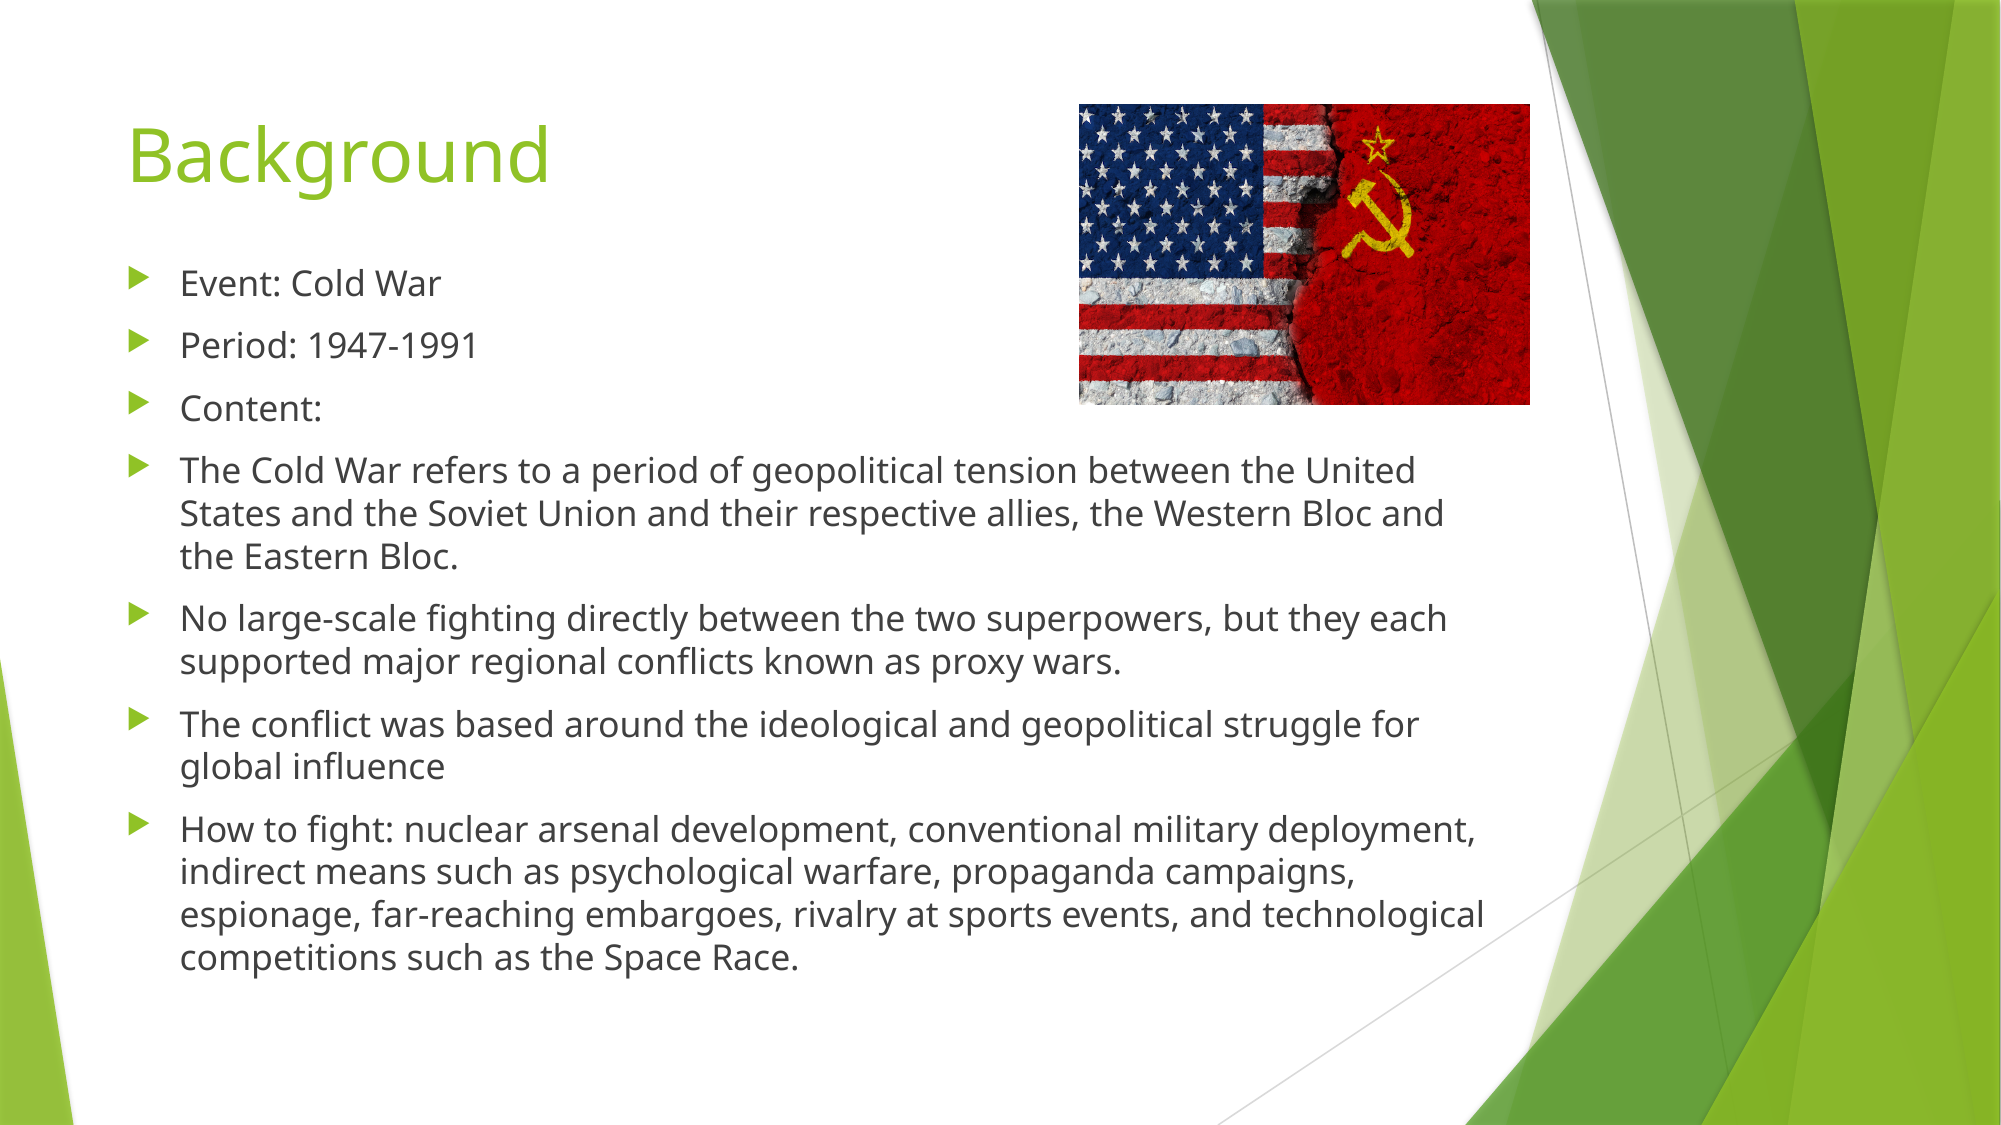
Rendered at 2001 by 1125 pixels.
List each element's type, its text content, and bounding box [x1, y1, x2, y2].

picture [1079, 103, 1531, 405]
title Background [111, 99, 1522, 253]
list Event: Cold War Period: 1947-1991 Content: The Cold War refers to a period of geopolitical tension between the United States and the Soviet Union and their respective allies, the Western Bloc and the Eastern Bloc. No large-scale fighting directly between the two superpowers, but they each supported major regional conflicts known as proxy wars. The conflict was based around the ideological and geopolitical struggle for global influence How to fight: nuclear arsenal development, conventional military deployment, indirect means such as psychological warfare, propaganda campaigns, espionage, far-reaching embargoes, rivalry at sports events, and technological competitions such as the Space Race. [111, 253, 1522, 992]
